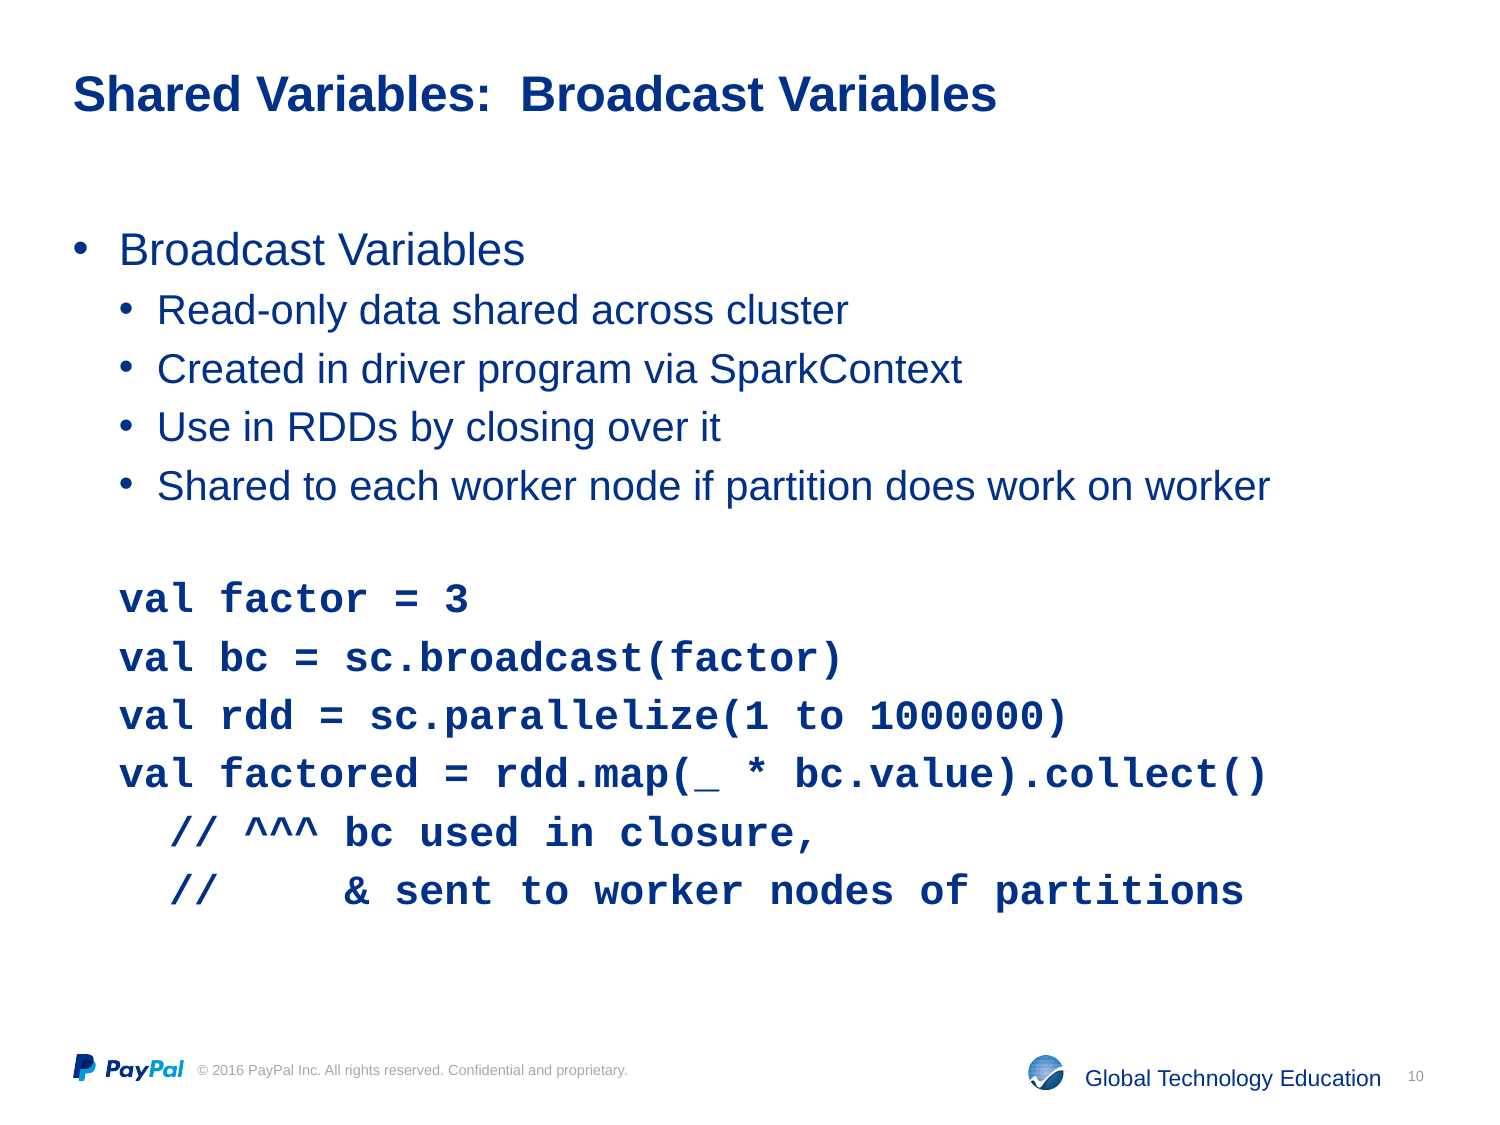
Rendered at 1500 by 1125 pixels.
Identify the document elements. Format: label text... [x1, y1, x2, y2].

picture [73, 1054, 184, 1081]
text_box val factor = 3 val bc = sc.broadcast(factor) val rdd = sc.parallelize(1 to 1000000) val factored = rdd.map(_ * bc.value).collect() // ^^^ bc used in closure, // & sent to worker nodes of partitions [58, 563, 1409, 1047]
picture [1023, 1050, 1070, 1095]
title Shared Variables: Broadcast Variables [58, 53, 1409, 151]
list Broadcast Variables Read-only data shared across cluster Created in driver program via SparkContext Use in RDDs by closing over it Shared to each worker node if partition does work on worker [57, 212, 1409, 538]
slide_number 10 [1383, 1045, 1439, 1106]
